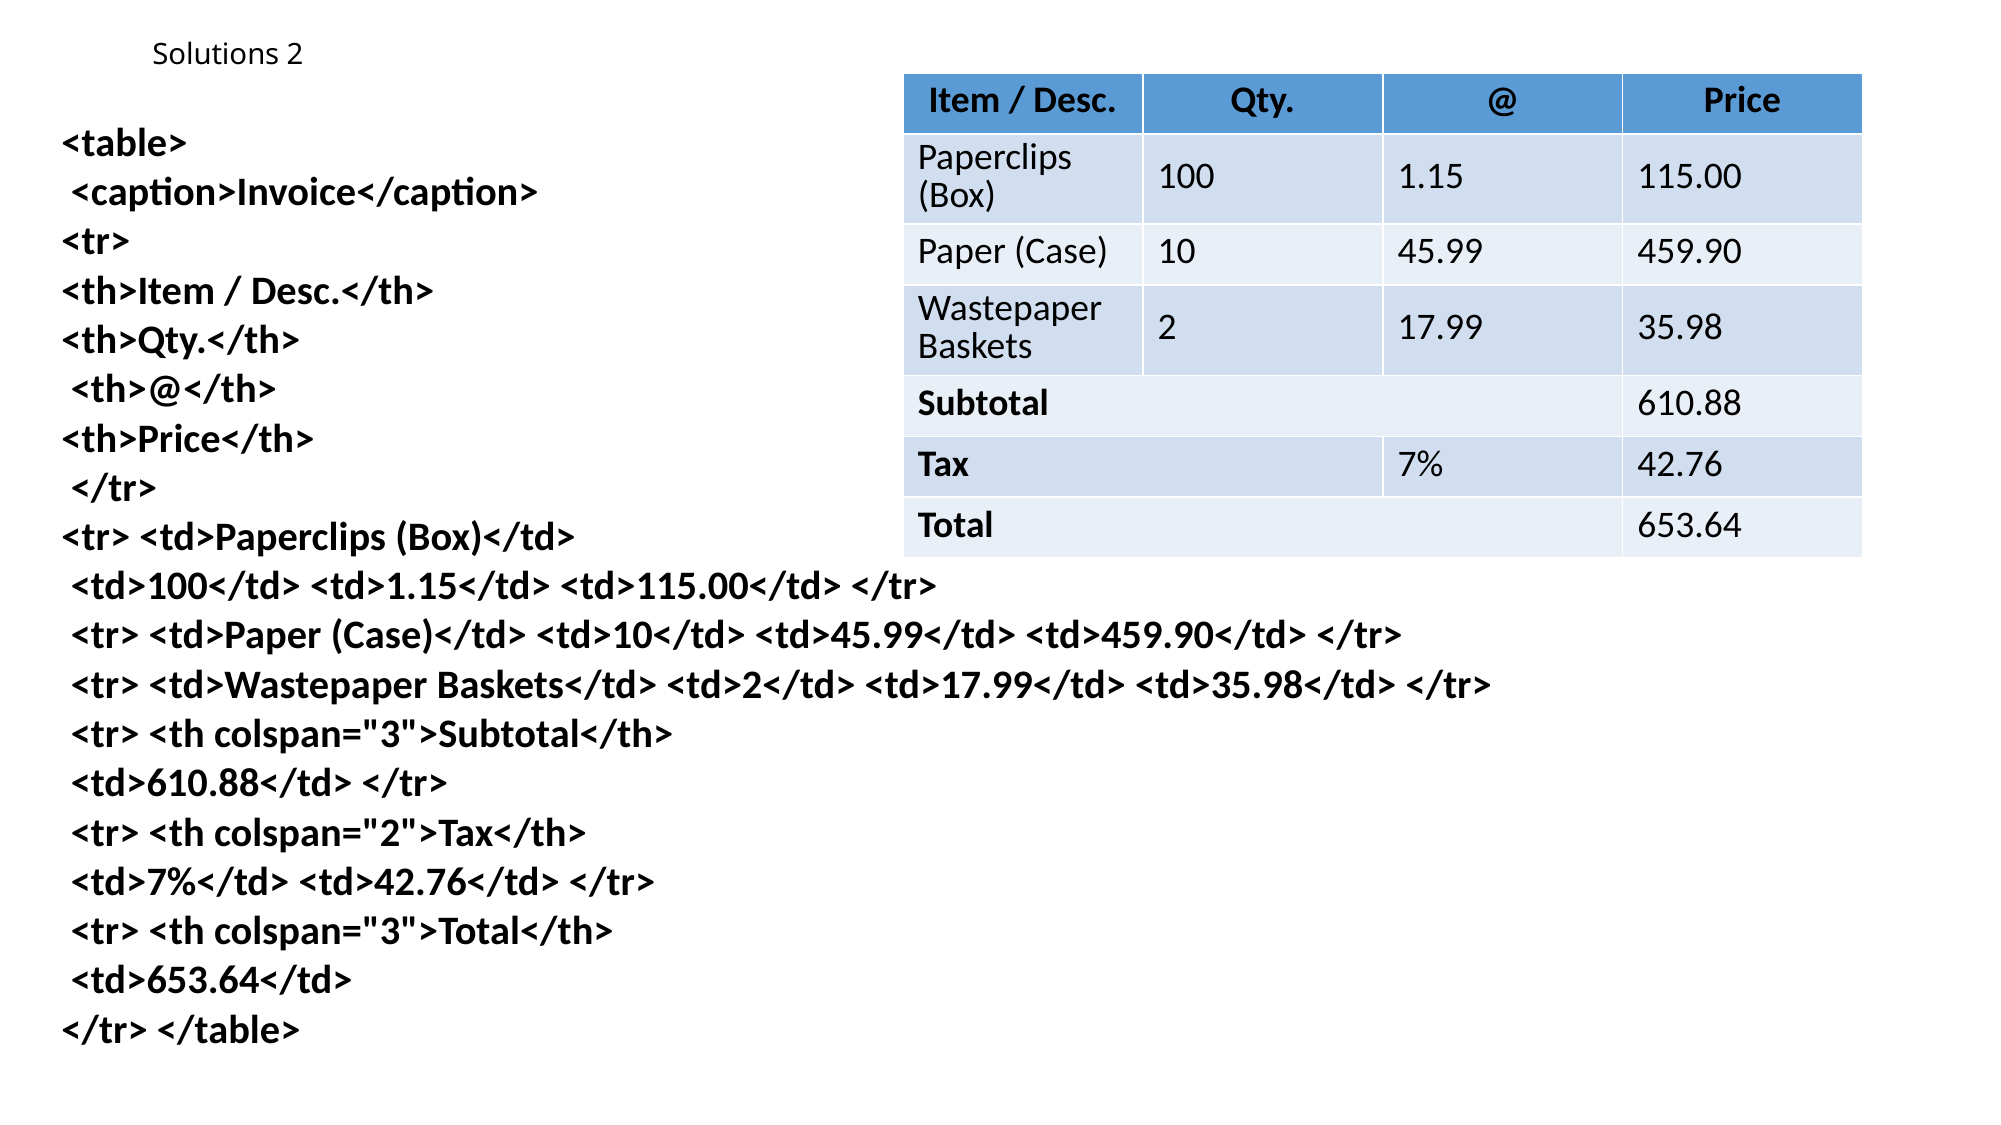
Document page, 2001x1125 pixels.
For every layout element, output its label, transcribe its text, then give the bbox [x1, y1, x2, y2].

table_cell 1.15 [1384, 135, 1622, 223]
table_cell 17.99 [1384, 286, 1622, 375]
table_cell 10 [1144, 225, 1382, 284]
table_cell 7% [1384, 437, 1622, 496]
table_header Qty. [1144, 74, 1382, 133]
table_cell 459.90 [1623, 225, 1862, 284]
table_cell Paper (Case) [904, 225, 1142, 284]
table_cell 610.88 [1623, 376, 1862, 436]
table_cell Subtotal [904, 376, 1622, 436]
table_cell Wastepaper Baskets [904, 286, 1142, 375]
table_cell 42.76 [1623, 437, 1862, 496]
table_cell 45.99 [1384, 225, 1622, 284]
table_cell 35.98 [1623, 286, 1862, 375]
table_cell 115.00 [1623, 135, 1862, 223]
list <table> <caption>Invoice</caption> <tr> <th>Item / Desc.</th> <th>Qty.</th> <th>@</th> <th>Price</th> </tr> <tr> <td>Paperclips (Box)</td> <td>100</td> <td>1.15</td> <td>115.00</td> </tr> <tr> <td>Paper (Case)</td> <td>10</td> <td>45.99</td> <td>459.90</td> </tr> <tr> <td>Wastepaper Baskets</td> <td>2</td> <td>17.99</td> <td>35.98</td> </tr> <tr> <th colspan="3">Subtotal</th> <td>610.88</td> </tr> <tr> <th colspan="2">Tax</th> <td>7%</td> <td>42.76</td> </tr> <tr> <th colspan="3">Total</th> <td>653.64</td> </tr> </table> [46, 114, 1549, 1125]
table_cell 2 [1144, 286, 1382, 375]
table_header Price [1623, 74, 1862, 133]
table_header Item / Desc. [904, 74, 1142, 133]
table_cell Tax [904, 437, 1382, 496]
table_header @ [1384, 74, 1622, 133]
table_cell 653.64 [1623, 498, 1862, 557]
table_cell 100 [1144, 135, 1382, 223]
table_cell Total [904, 498, 1622, 557]
table_cell Paperclips (Box) [904, 135, 1142, 223]
title Solutions 2 [137, 31, 1863, 114]
